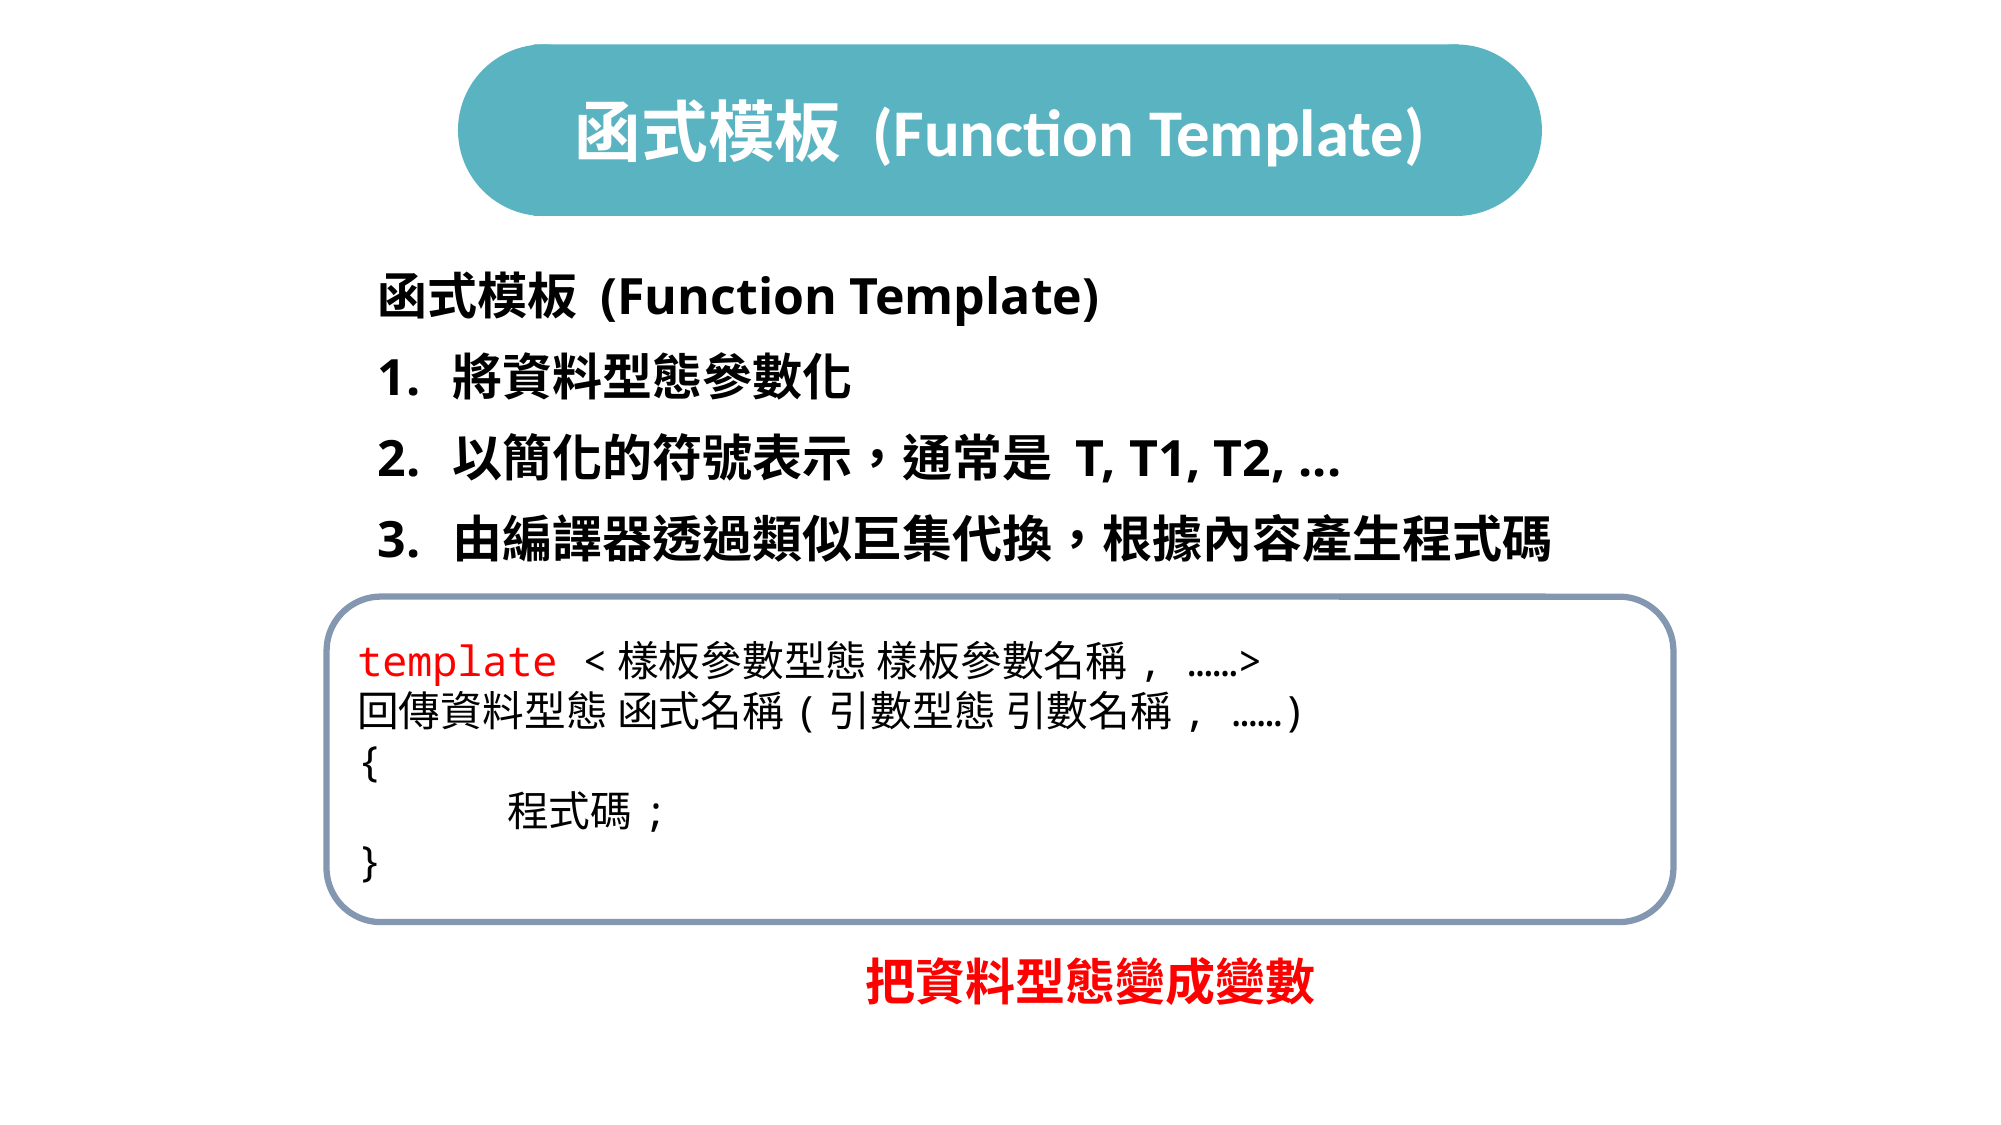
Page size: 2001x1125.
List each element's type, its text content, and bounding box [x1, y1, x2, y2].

text_box template <樣板參數型態 樣板參數名稱, ……> 回傳資料型態 函式名稱(引數型態 引數名稱, ……) { 程式碼; } [325, 595, 1675, 924]
text_box 函式模板 (Function Template) 將資料型態參數化 以簡化的符號表示，通常是 T, T1, T2, ... 由編譯器透過類似巨集代換，根據內容產生程式碼 把資料型態變成變數 [362, 226, 1820, 1099]
title 函式模板 (Function Template) [137, 44, 1863, 217]
